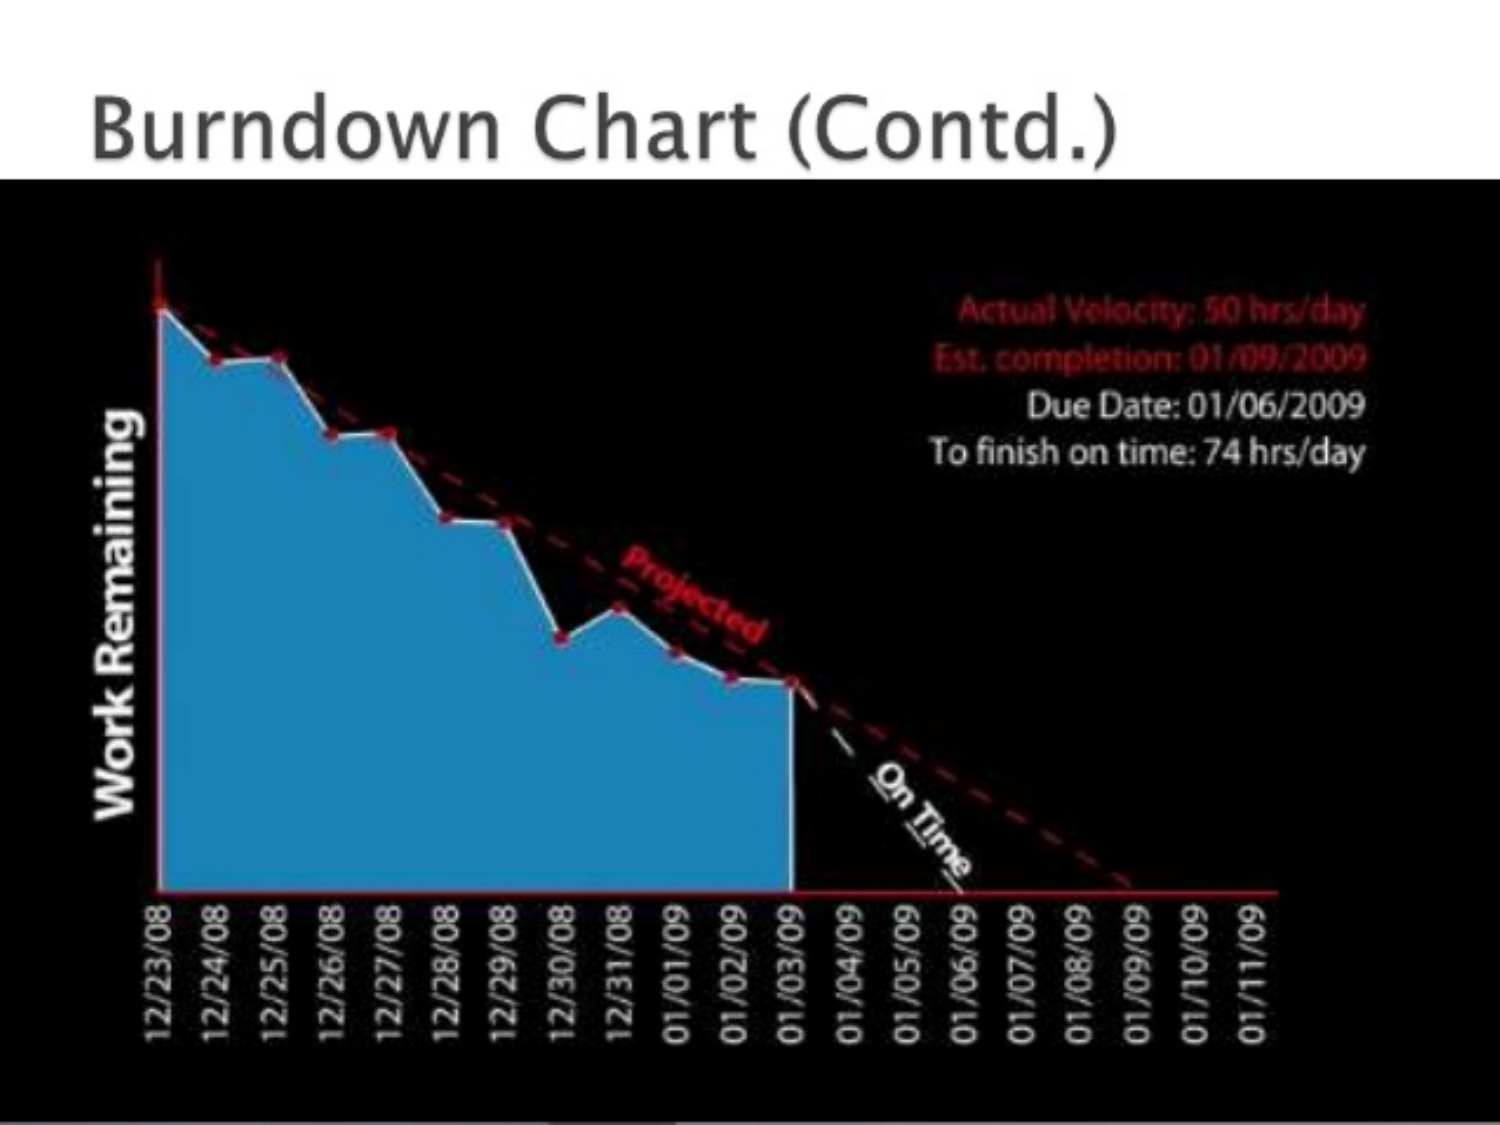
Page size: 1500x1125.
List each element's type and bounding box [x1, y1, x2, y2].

list [0, 0, 1500, 1125]
